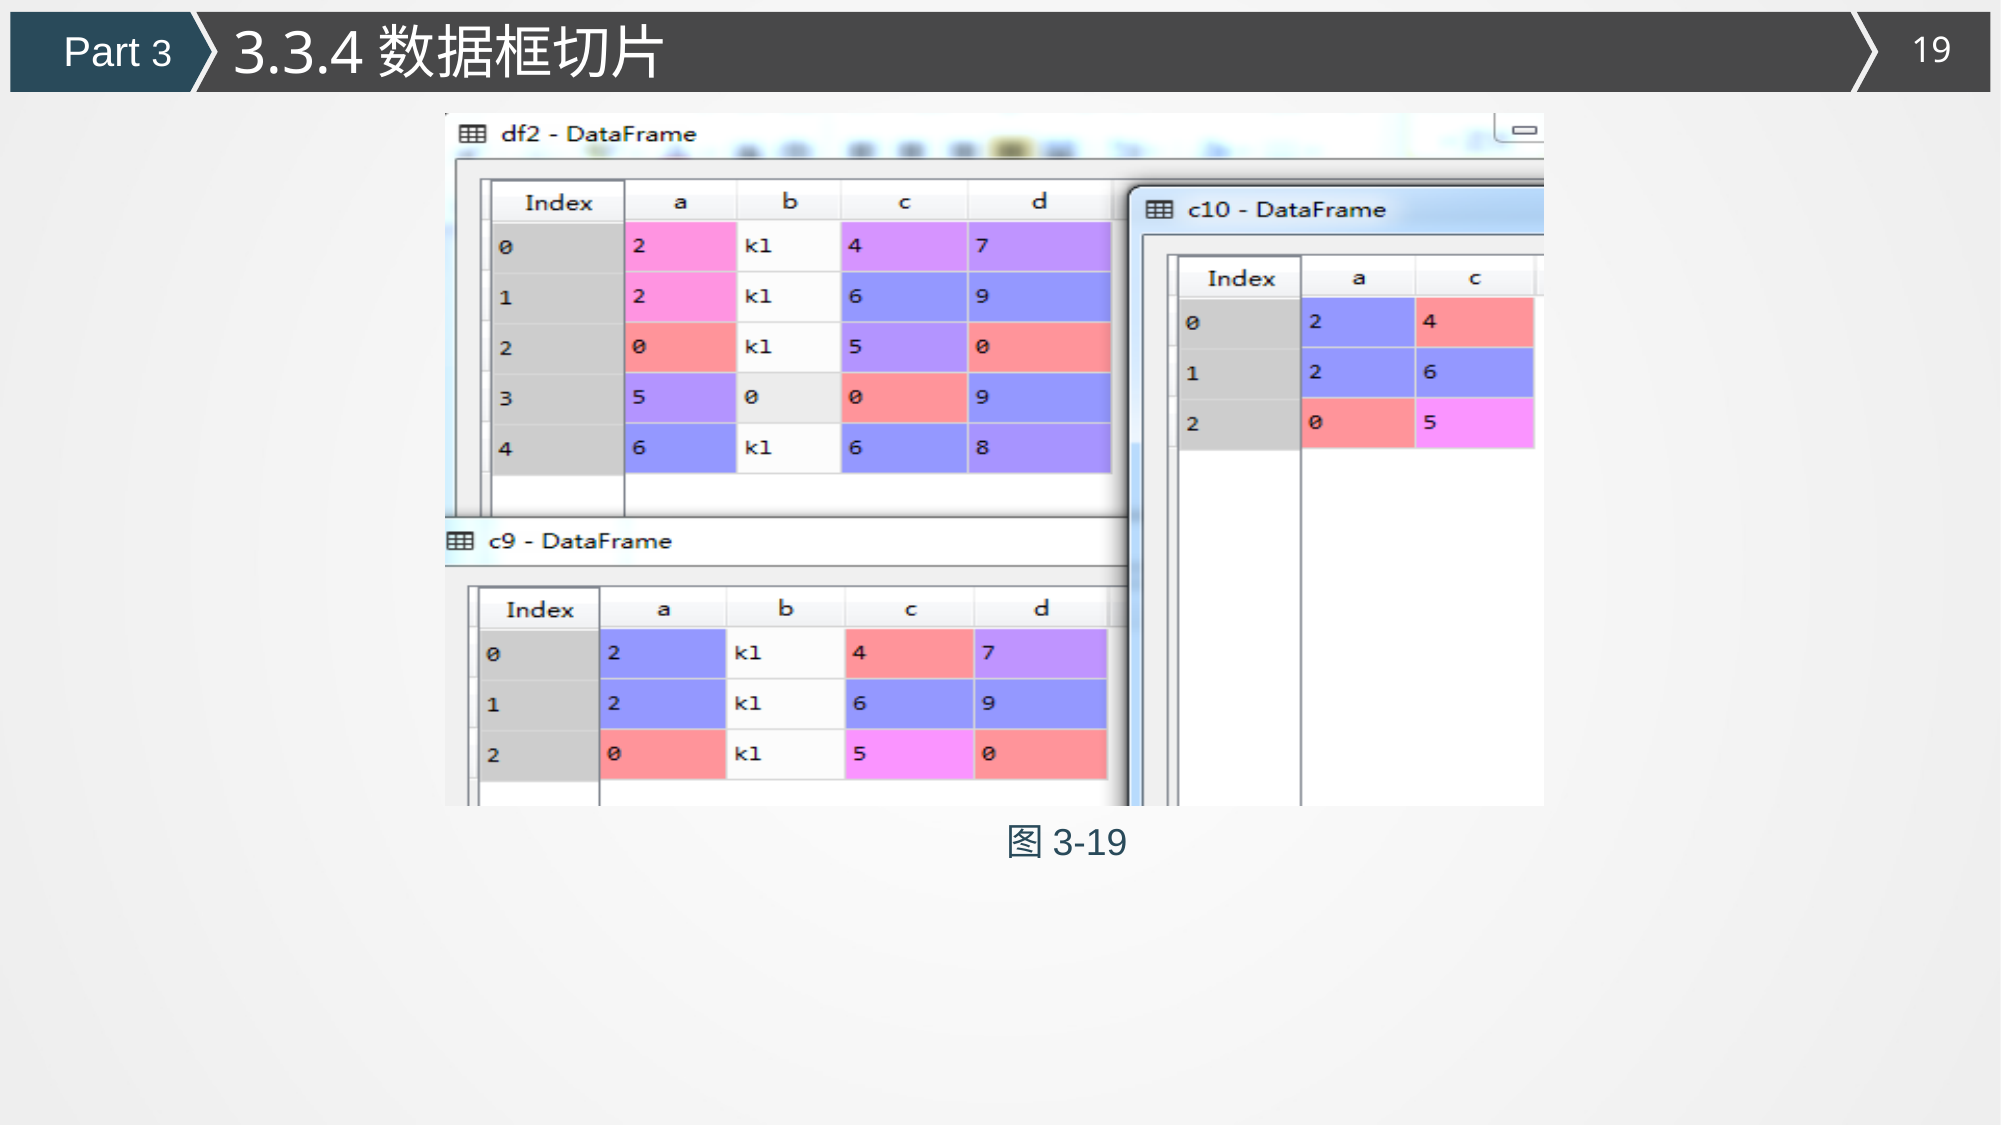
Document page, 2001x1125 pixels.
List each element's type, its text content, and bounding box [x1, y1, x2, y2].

picture [0, 0, 2001, 1125]
text_box 图3-19 [991, 813, 1143, 870]
text_box 3.3.4数据框切片 [218, 7, 1485, 93]
text_box Part 3 [22, 17, 198, 83]
